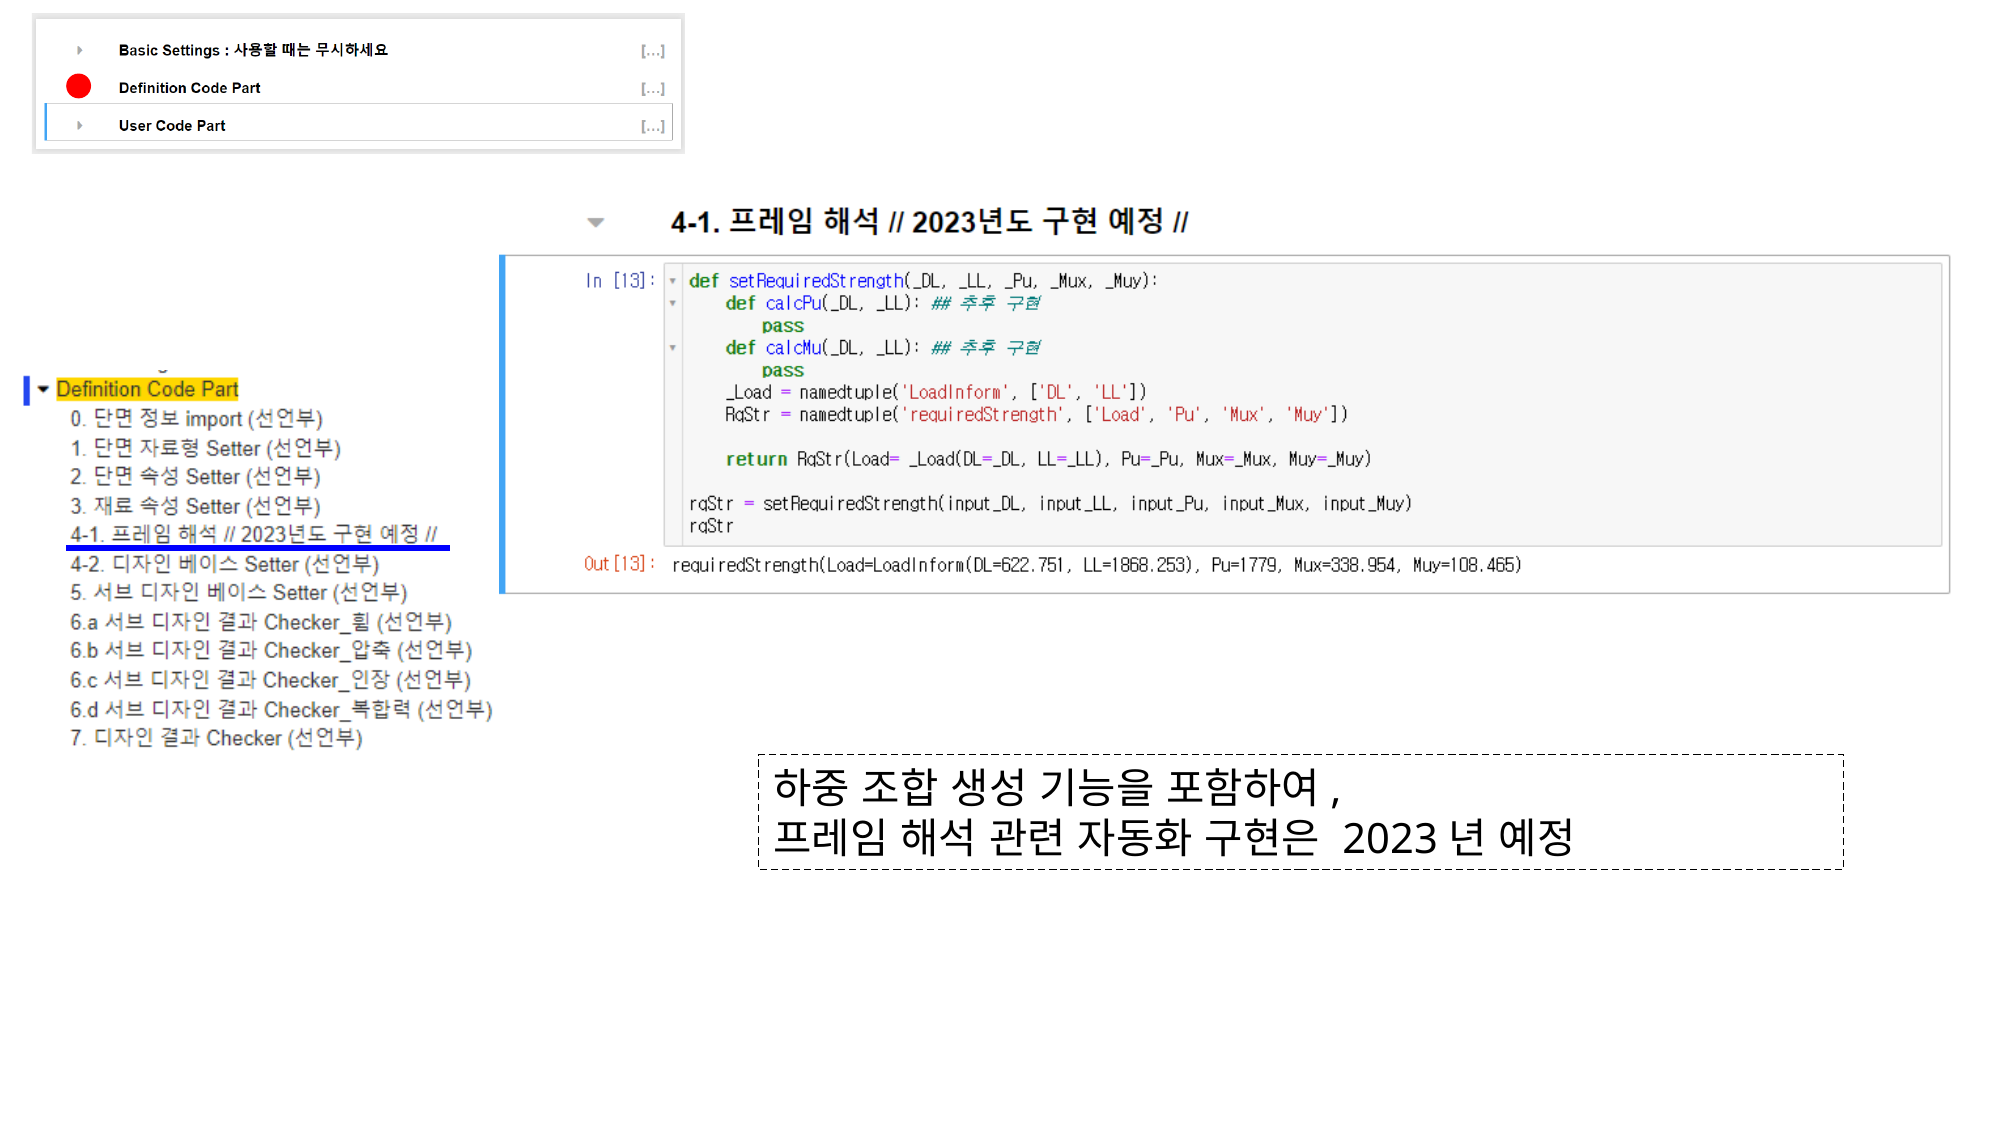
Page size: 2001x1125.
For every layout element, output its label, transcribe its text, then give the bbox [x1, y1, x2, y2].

picture [499, 192, 1957, 602]
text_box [16, 13, 685, 755]
text_box 하중 조합 생성 기능을 포함하여, 프레임 해석 관련 자동화 구현은 2023년 예정 [758, 754, 1844, 870]
